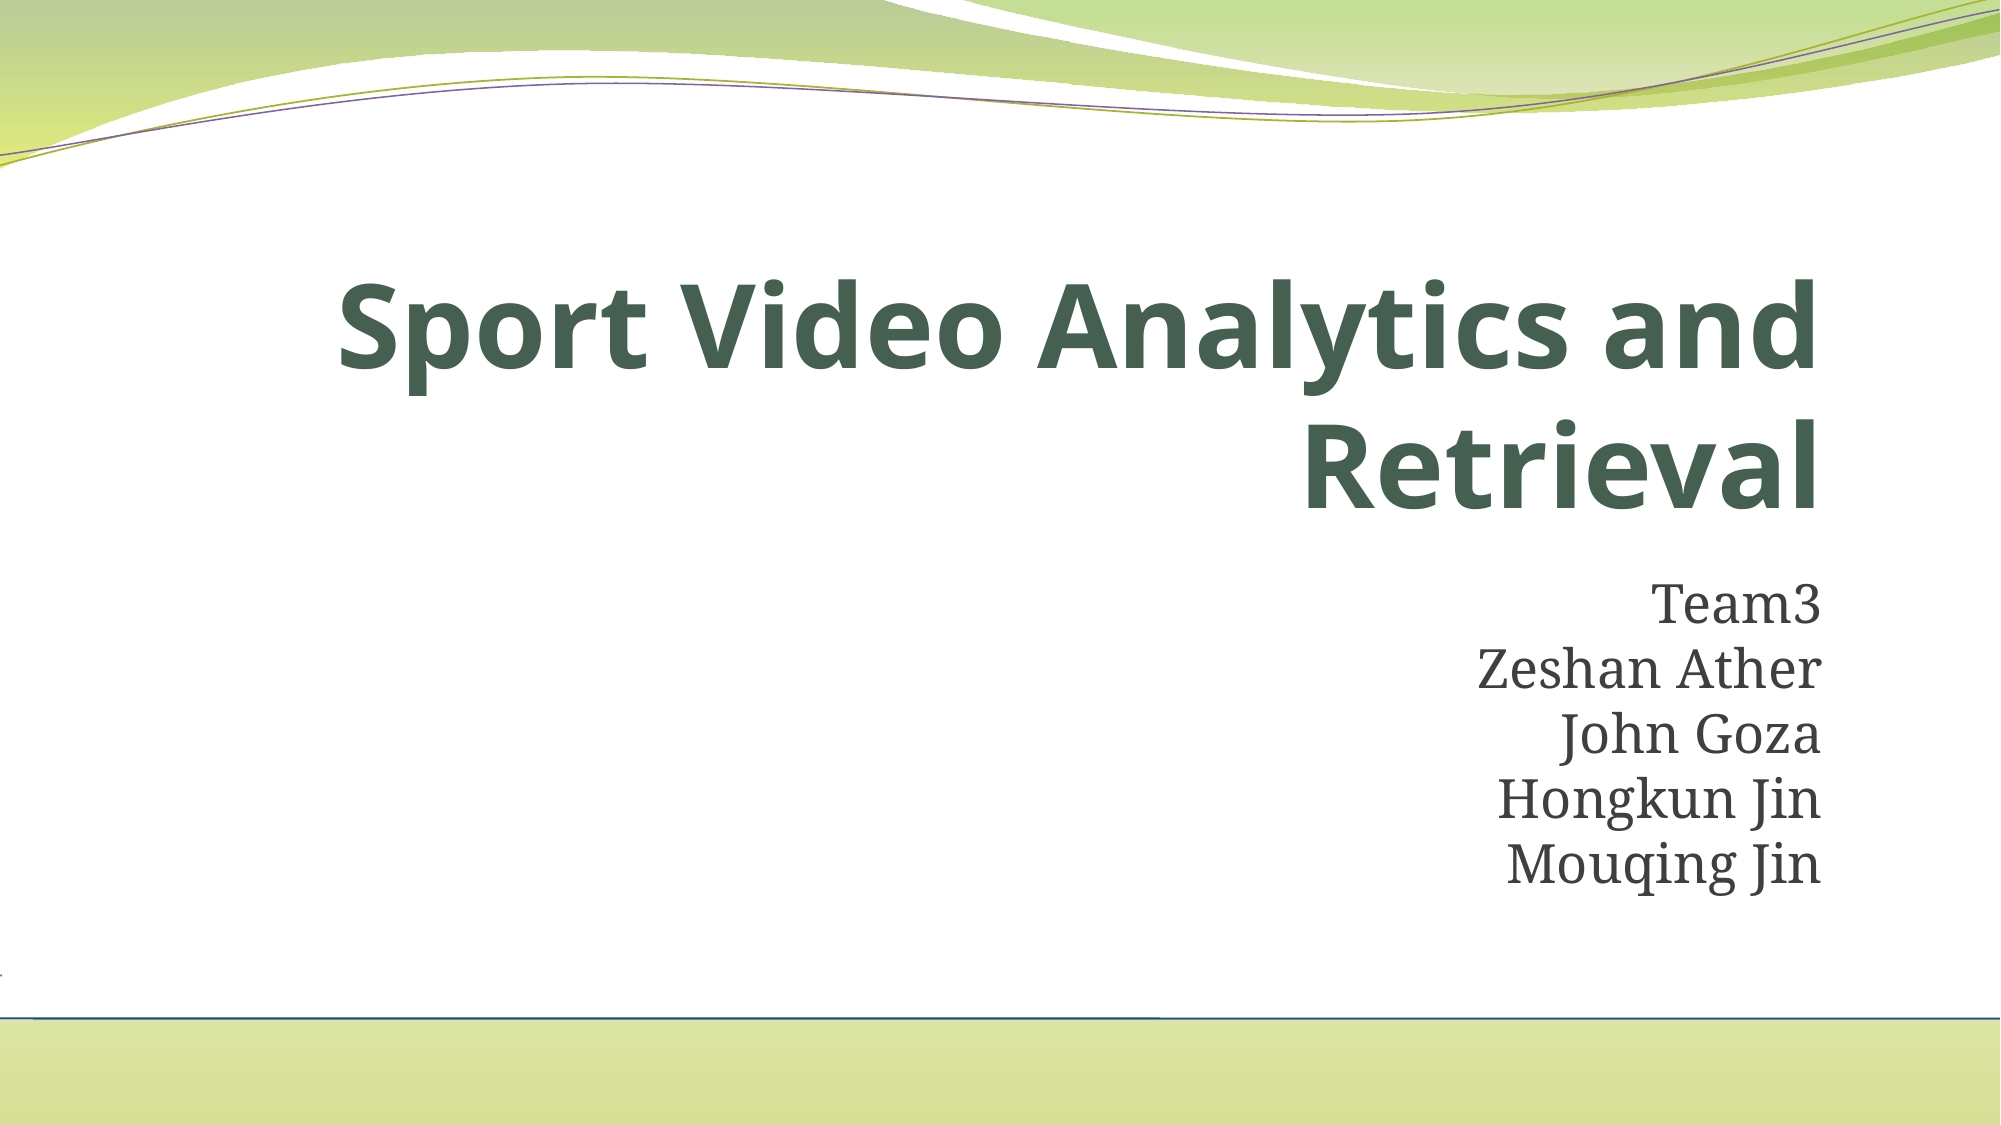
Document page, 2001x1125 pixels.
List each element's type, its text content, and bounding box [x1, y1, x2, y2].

text_box Sport Video Analytics and Retrieval [109, 231, 1827, 532]
text_box Team3 Zeshan Ather John Goza Hongkun Jin Mouqing Jin [108, 561, 1827, 850]
